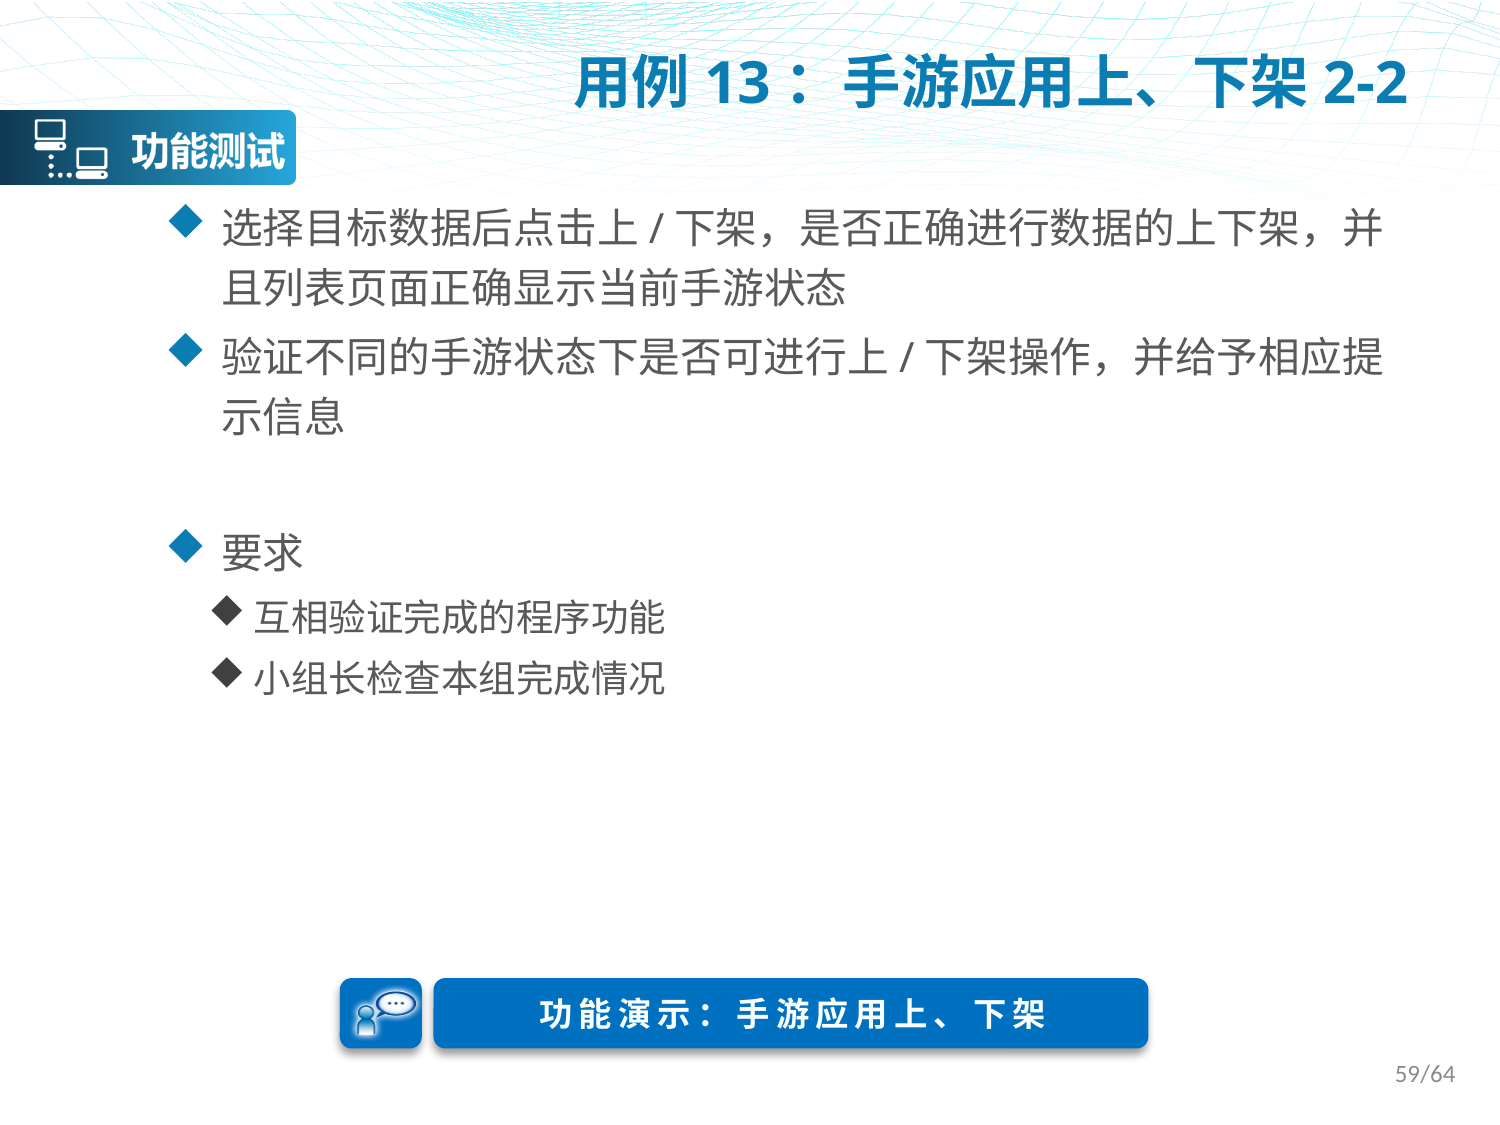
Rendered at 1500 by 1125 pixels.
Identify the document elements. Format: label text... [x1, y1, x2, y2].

list 选择目标数据后点击上/下架，是否正确进行数据的上下架，并且列表页面正确显示当前手游状态 验证不同的手游状态下是否可进行上/下架操作，并给予相应提示信息 要求 互相验证完成的程序功能 小组长检查本组完成情况 [150, 184, 1424, 894]
picture [0, 2, 1500, 215]
slide_number 59/64 [1120, 1042, 1471, 1103]
title 用例13：手游应用上、下架2-2 [150, 45, 1424, 114]
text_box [339, 977, 1161, 1049]
